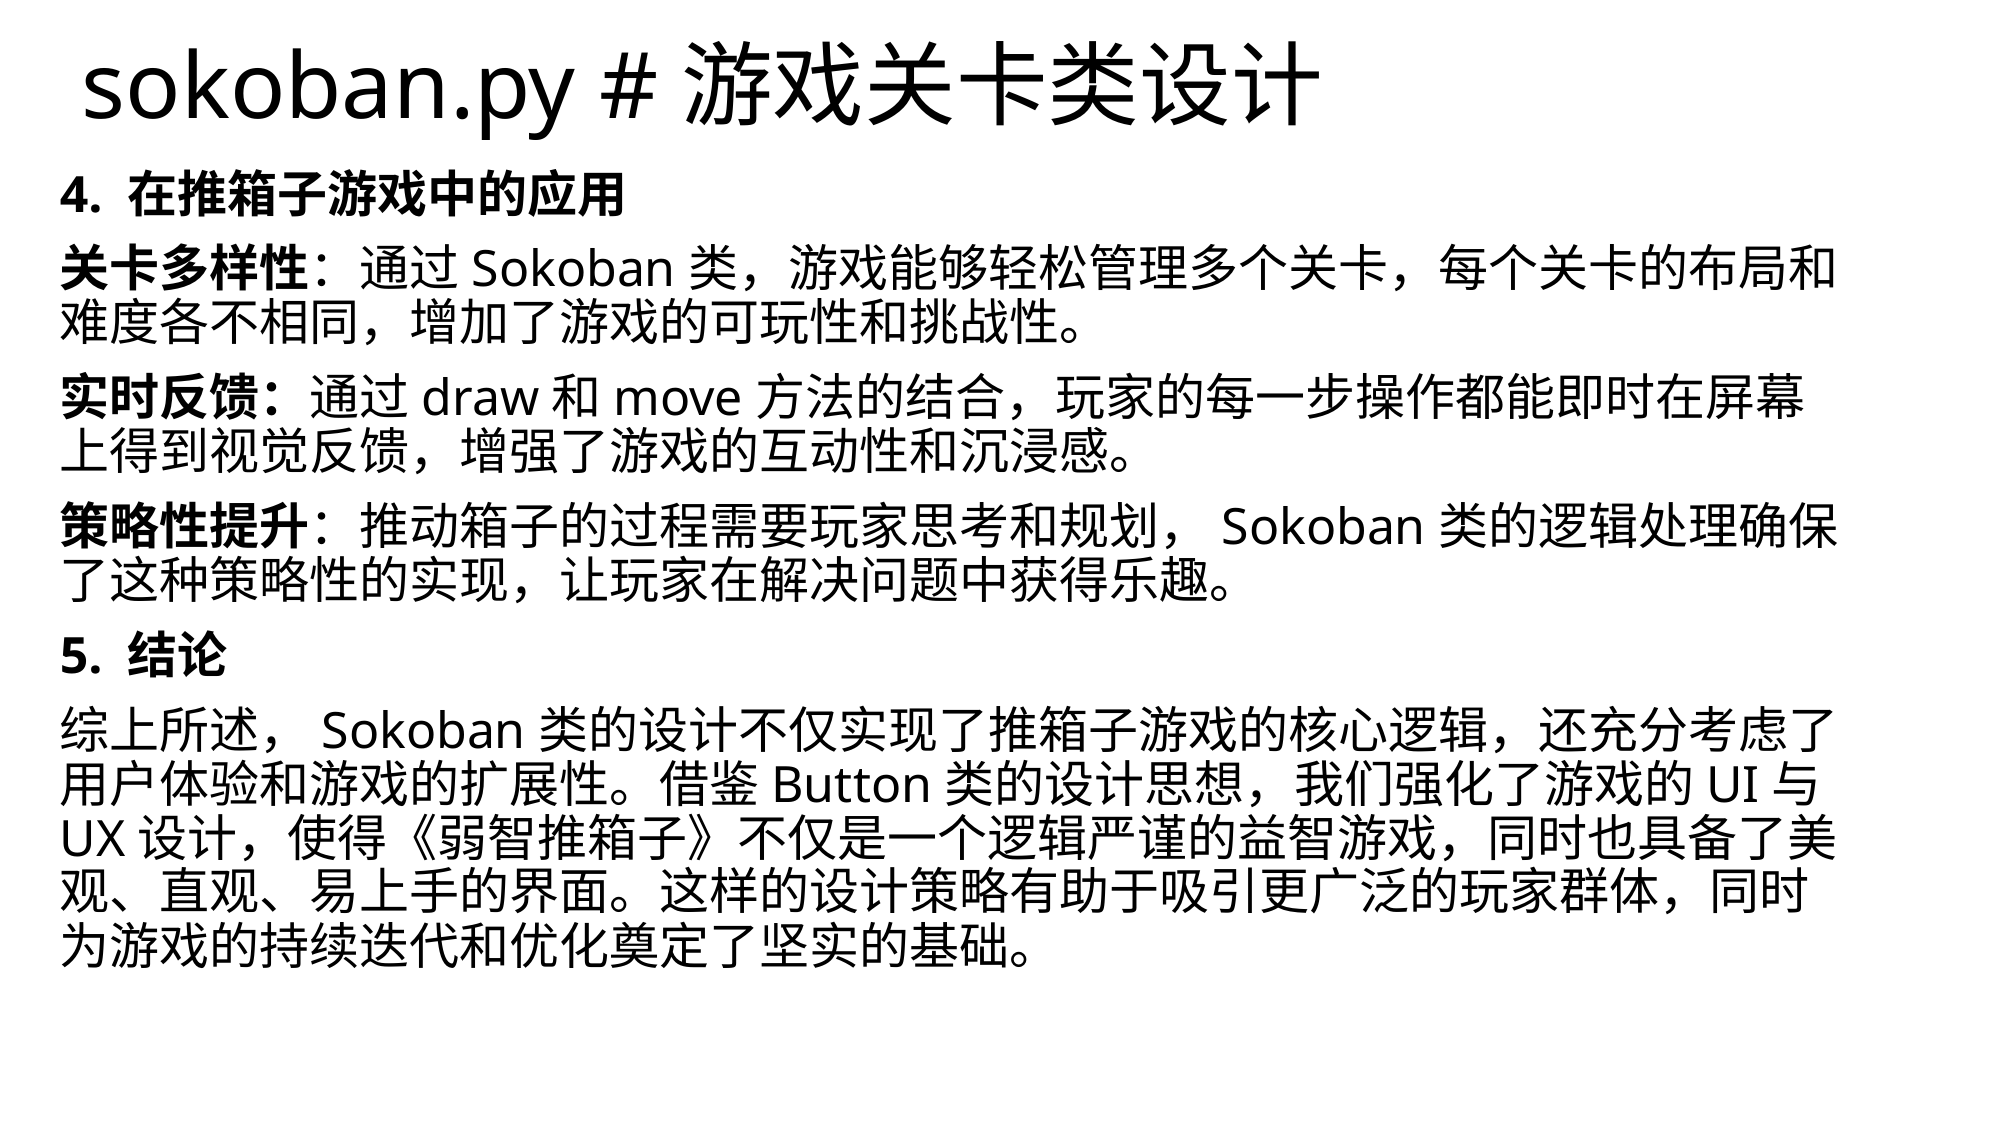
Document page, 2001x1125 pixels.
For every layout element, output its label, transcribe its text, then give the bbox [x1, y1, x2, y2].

list 4. 在推箱子游戏中的应用 关卡多样性：通过Sokoban类，游戏能够轻松管理多个关卡，每个关卡的布局和难度各不相同，增加了游戏的可玩性和挑战性。 实时反馈：通过draw和move方法的结合，玩家的每一步操作都能即时在屏幕上得到视觉反馈，增强了游戏的互动性和沉浸感。 策略性提升：推动箱子的过程需要玩家思考和规划，Sokoban类的逻辑处理确保了这种策略性的实现，让玩家在解决问题中获得乐趣。 5. 结论 综上所述，Sokoban类的设计不仅实现了推箱子游戏的核心逻辑，还充分考虑了用户体验和游戏的扩展性。借鉴Button类的设计思想，我们强化了游戏的UI与UX设计，使得《弱智推箱子》不仅是一个逻辑严谨的益智游戏，同时也具备了美观、直观、易上手的界面。这样的设计策略有助于吸引更广泛的玩家群体，同时为游戏的持续迭代和优化奠定了坚实的基础。 [44, 161, 1863, 1014]
title sokoban.py #游戏关卡类设计 [66, 7, 1863, 161]
